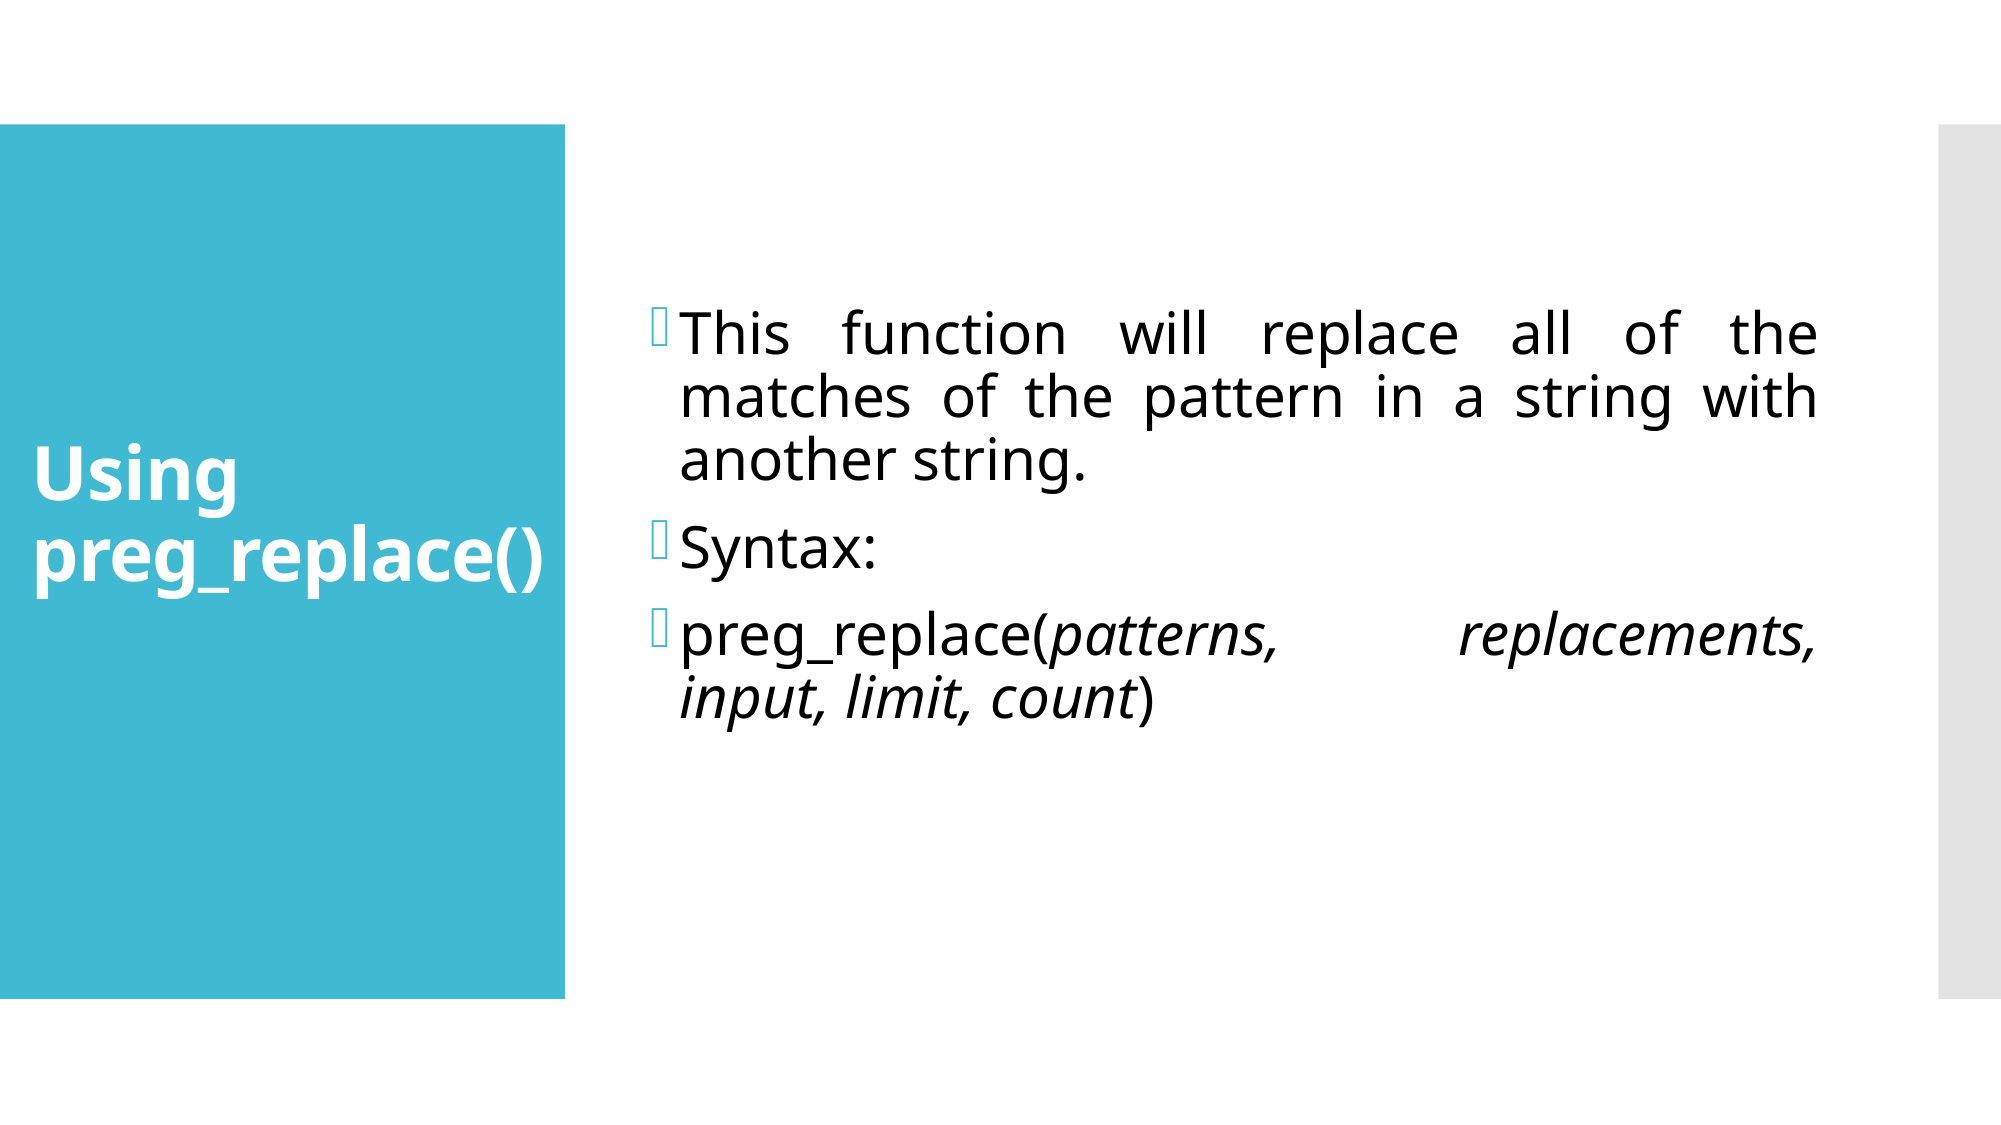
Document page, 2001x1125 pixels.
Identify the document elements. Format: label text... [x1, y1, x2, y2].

list This function will replace all of the matches of the pattern in a string with another string. Syntax: preg_replace(patterns, replacements, input, limit, count) [634, 141, 1835, 982]
title Using preg_replace() [16, 184, 562, 940]
